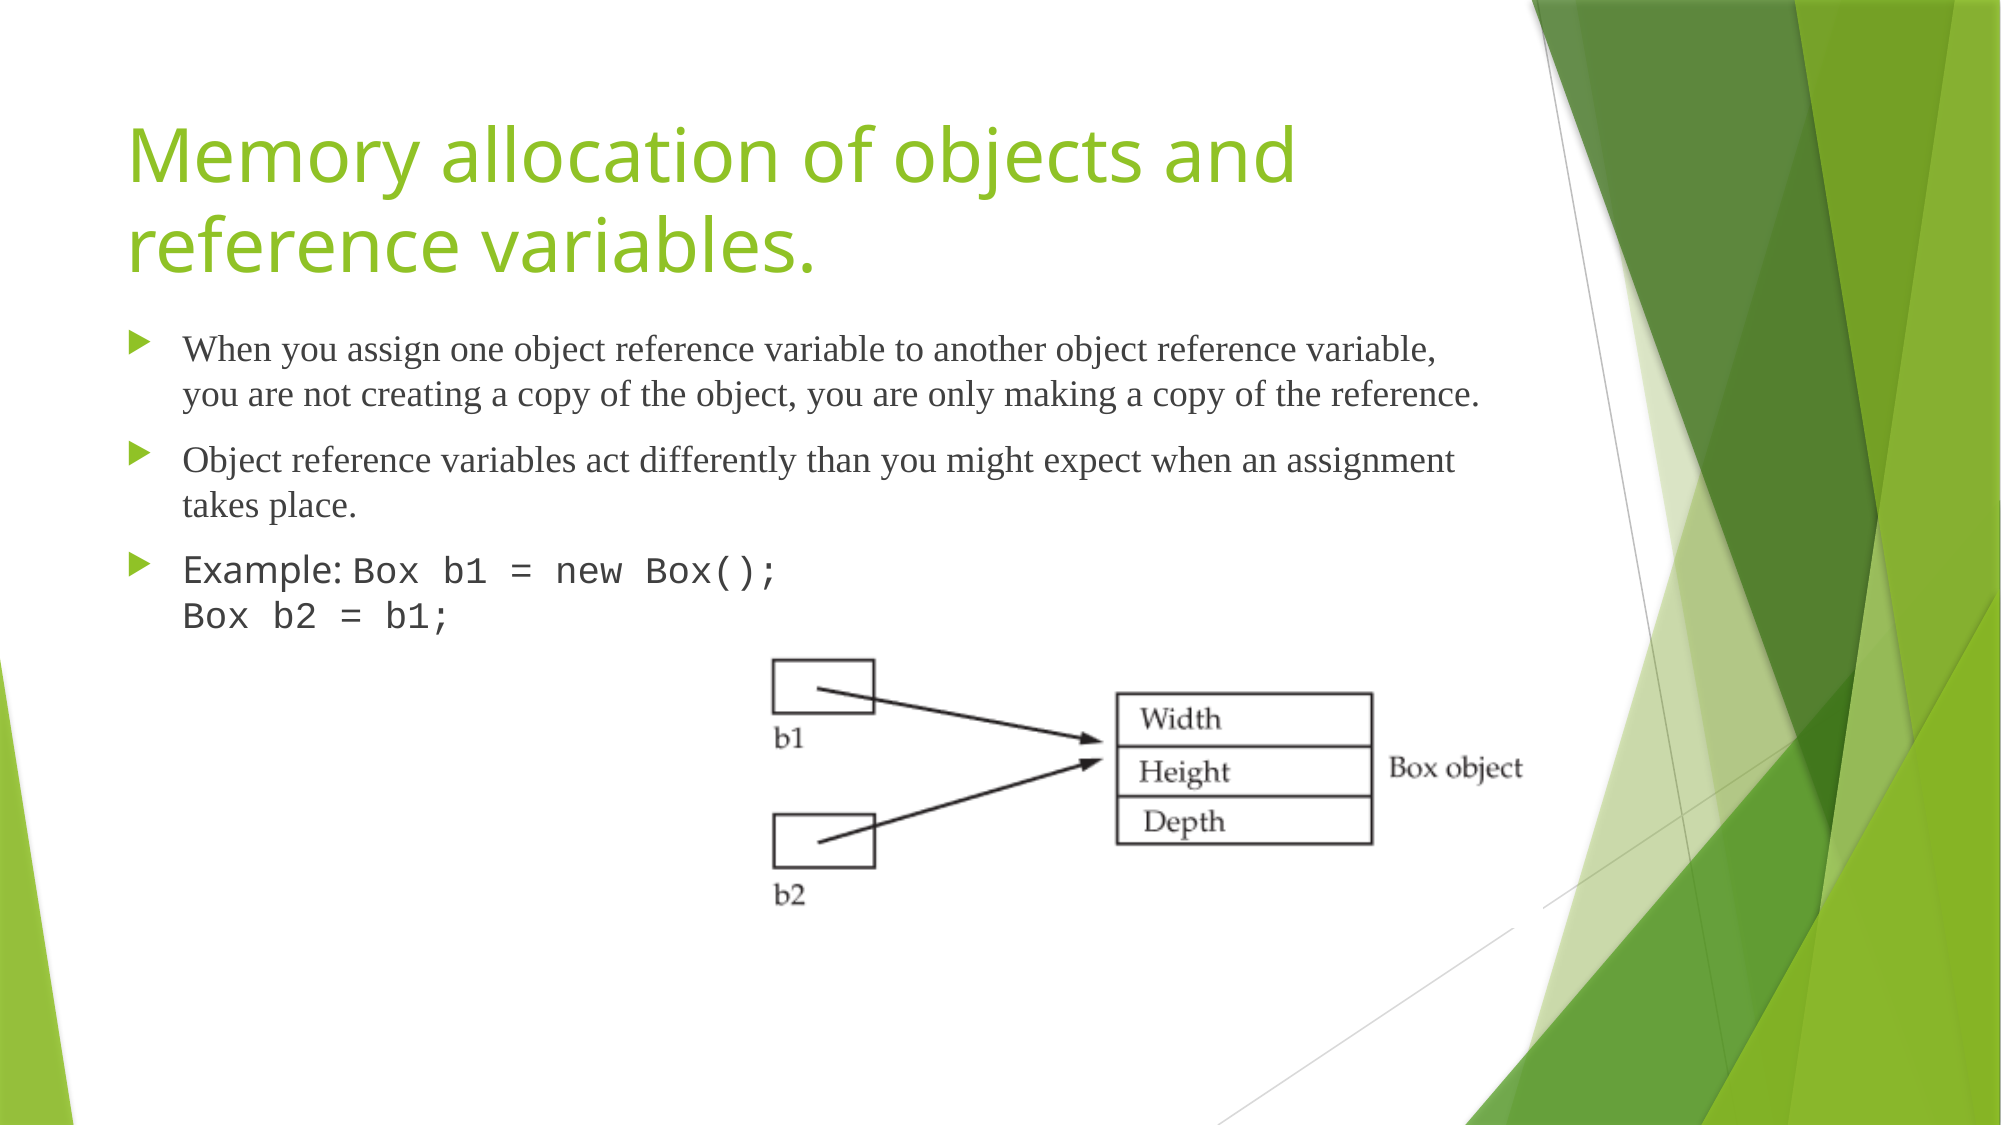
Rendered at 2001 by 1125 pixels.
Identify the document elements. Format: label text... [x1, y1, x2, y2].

list When you assign one object reference variable to another object reference variable, you are not creating a copy of the object, you are only making a copy of the reference. Object reference variables act differently than you might expect when an assignment takes place. Example: Box b1 = new Box(); Box b2 = b1; [111, 316, 1522, 991]
title Memory allocation of objects and reference variables. [111, 99, 1522, 316]
picture [716, 632, 1543, 928]
